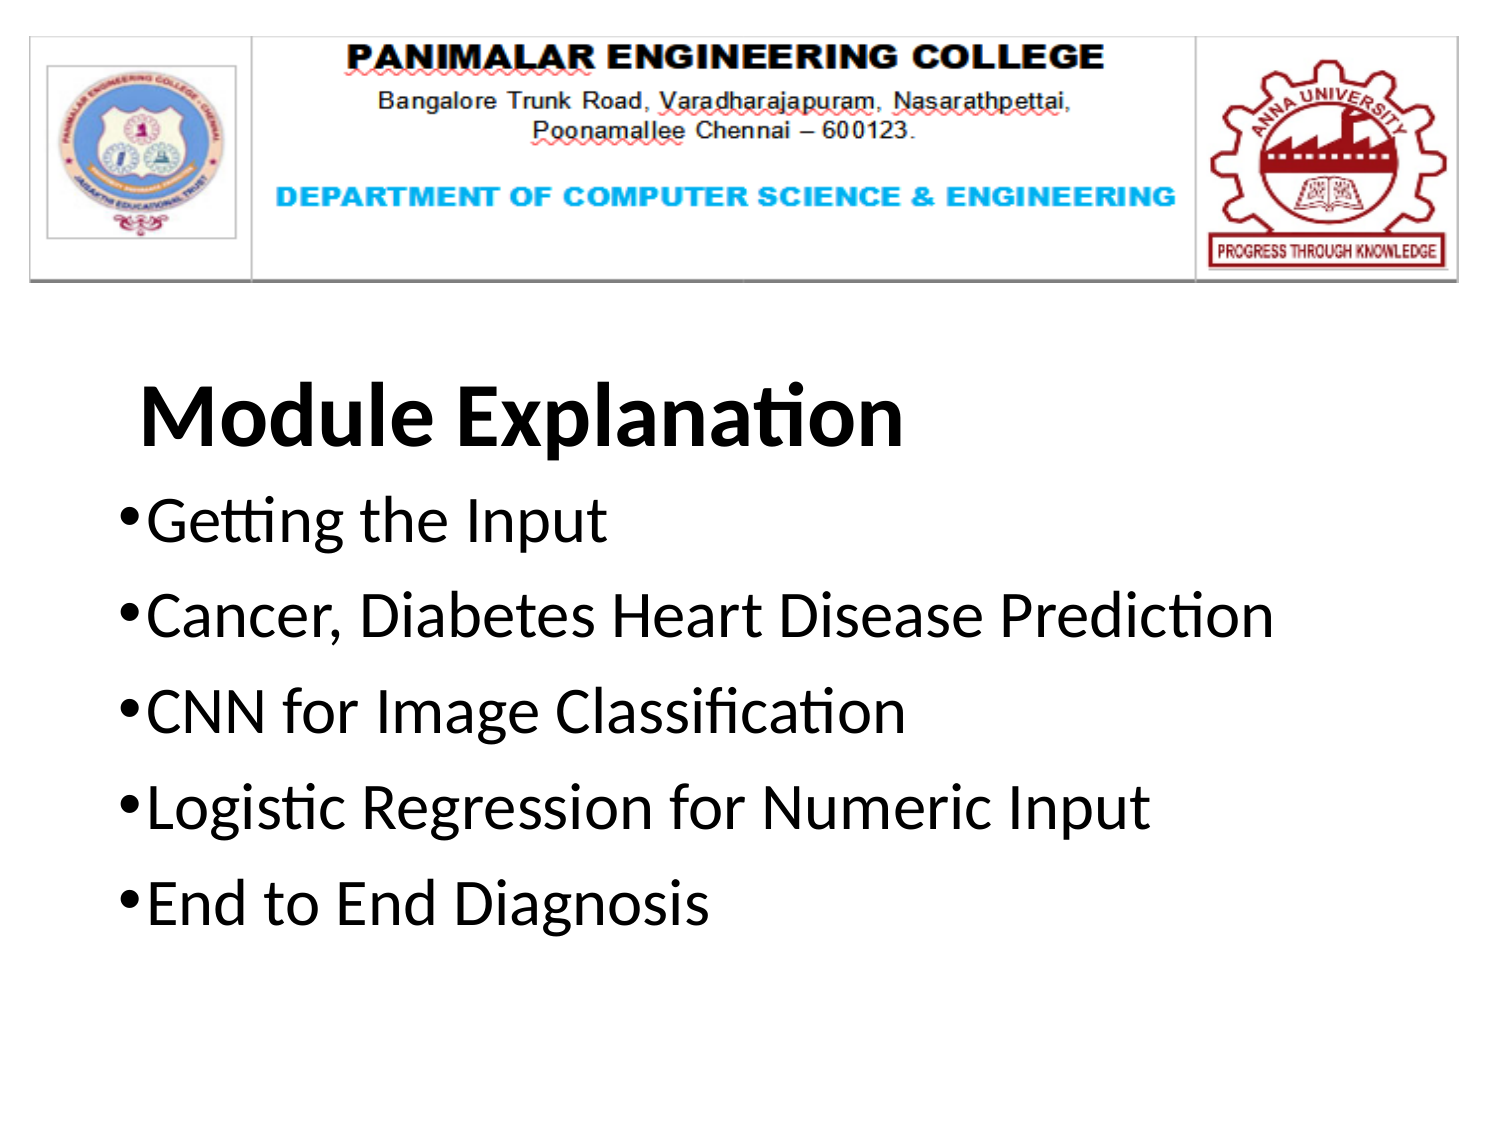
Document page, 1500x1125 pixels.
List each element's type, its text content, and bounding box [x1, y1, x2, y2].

picture [29, 30, 1459, 291]
title Module Explanation [123, 314, 1418, 519]
list Getting the Input Cancer, Diabetes Heart Disease Prediction CNN for Image Classification Logistic Regression for Numeric Input End to End Diagnosis [103, 468, 1397, 1014]
